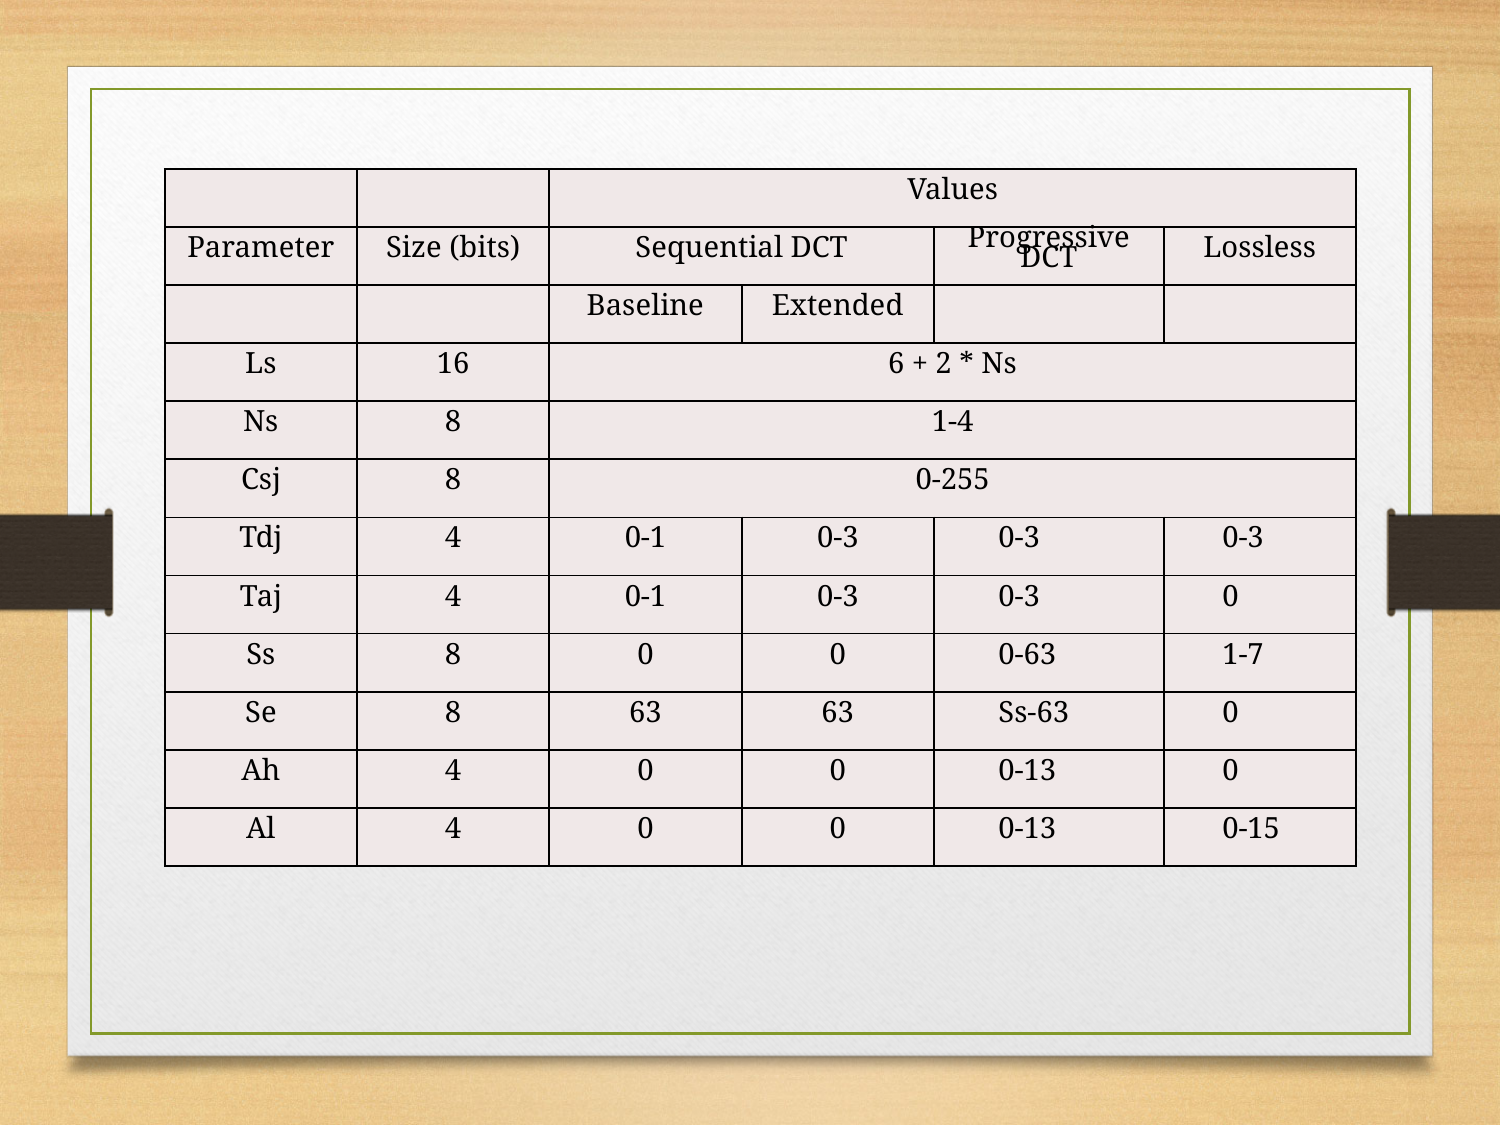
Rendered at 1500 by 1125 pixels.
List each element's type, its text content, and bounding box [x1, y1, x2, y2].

table_cell Parameter [166, 228, 356, 284]
table_cell Progressive DCT [935, 228, 1163, 284]
table_cell 4 [358, 518, 548, 575]
table_cell 16 [358, 344, 548, 400]
table_cell 0 [550, 751, 741, 807]
table_cell 0-13 [935, 751, 1163, 807]
table_cell 0-3 [1165, 518, 1355, 575]
table_cell Size (bits) [358, 228, 548, 284]
table_cell 4 [358, 751, 548, 807]
table_cell 0-1 [550, 518, 741, 575]
table_cell 8 [358, 634, 548, 691]
table_cell [1165, 286, 1355, 342]
table_cell 8 [358, 402, 548, 458]
table_cell Csj [166, 460, 356, 517]
table_cell [935, 286, 1163, 342]
table_cell 0 [743, 751, 933, 807]
table_cell 1-7 [1165, 634, 1355, 691]
table_header Values [550, 170, 1355, 226]
table_cell Ls [166, 344, 356, 400]
table_cell Baseline [550, 286, 741, 342]
table_cell Ah [166, 751, 356, 807]
table_cell 0 [743, 634, 933, 691]
table_cell Se [166, 693, 356, 749]
table_cell 0 [1165, 693, 1355, 749]
table_cell 0 [1165, 751, 1355, 807]
table_cell Sequential DCT [550, 228, 933, 284]
table_cell Extended [743, 286, 933, 342]
table_cell Al [166, 809, 356, 865]
table_cell 4 [358, 809, 548, 865]
table_cell 0-3 [743, 518, 933, 575]
table_cell 0 [550, 809, 741, 865]
table_cell Taj [166, 576, 356, 633]
table_cell Ss-63 [935, 693, 1163, 749]
table_cell Tdj [166, 518, 356, 575]
table_cell 8 [358, 693, 548, 749]
table_cell 0-63 [935, 634, 1163, 691]
table_cell 0-3 [935, 576, 1163, 633]
table_cell 4 [358, 576, 548, 633]
table_cell 6 + 2 * Ns [550, 344, 1355, 400]
table_cell 0 [1165, 576, 1355, 633]
table_header [358, 170, 548, 226]
table_cell 1-4 [550, 402, 1355, 458]
table_header [166, 170, 356, 226]
table_cell 0-255 [550, 460, 1355, 517]
table_cell 0-3 [935, 518, 1163, 575]
table_cell 0 [743, 809, 933, 865]
table_cell 63 [550, 693, 741, 749]
picture [0, 0, 1500, 1125]
table_cell 8 [358, 460, 548, 517]
table_cell Ss [166, 634, 356, 691]
table_cell 63 [743, 693, 933, 749]
table_cell Ns [166, 402, 356, 458]
table_cell [166, 286, 356, 342]
table_cell [358, 286, 548, 342]
table_cell Lossless [1165, 228, 1355, 284]
table_cell 0 [550, 634, 741, 691]
table_cell 0-1 [550, 576, 741, 633]
table_cell 0-13 [935, 809, 1163, 865]
table_cell 0-3 [743, 576, 933, 633]
table_cell 0-15 [1165, 809, 1355, 865]
